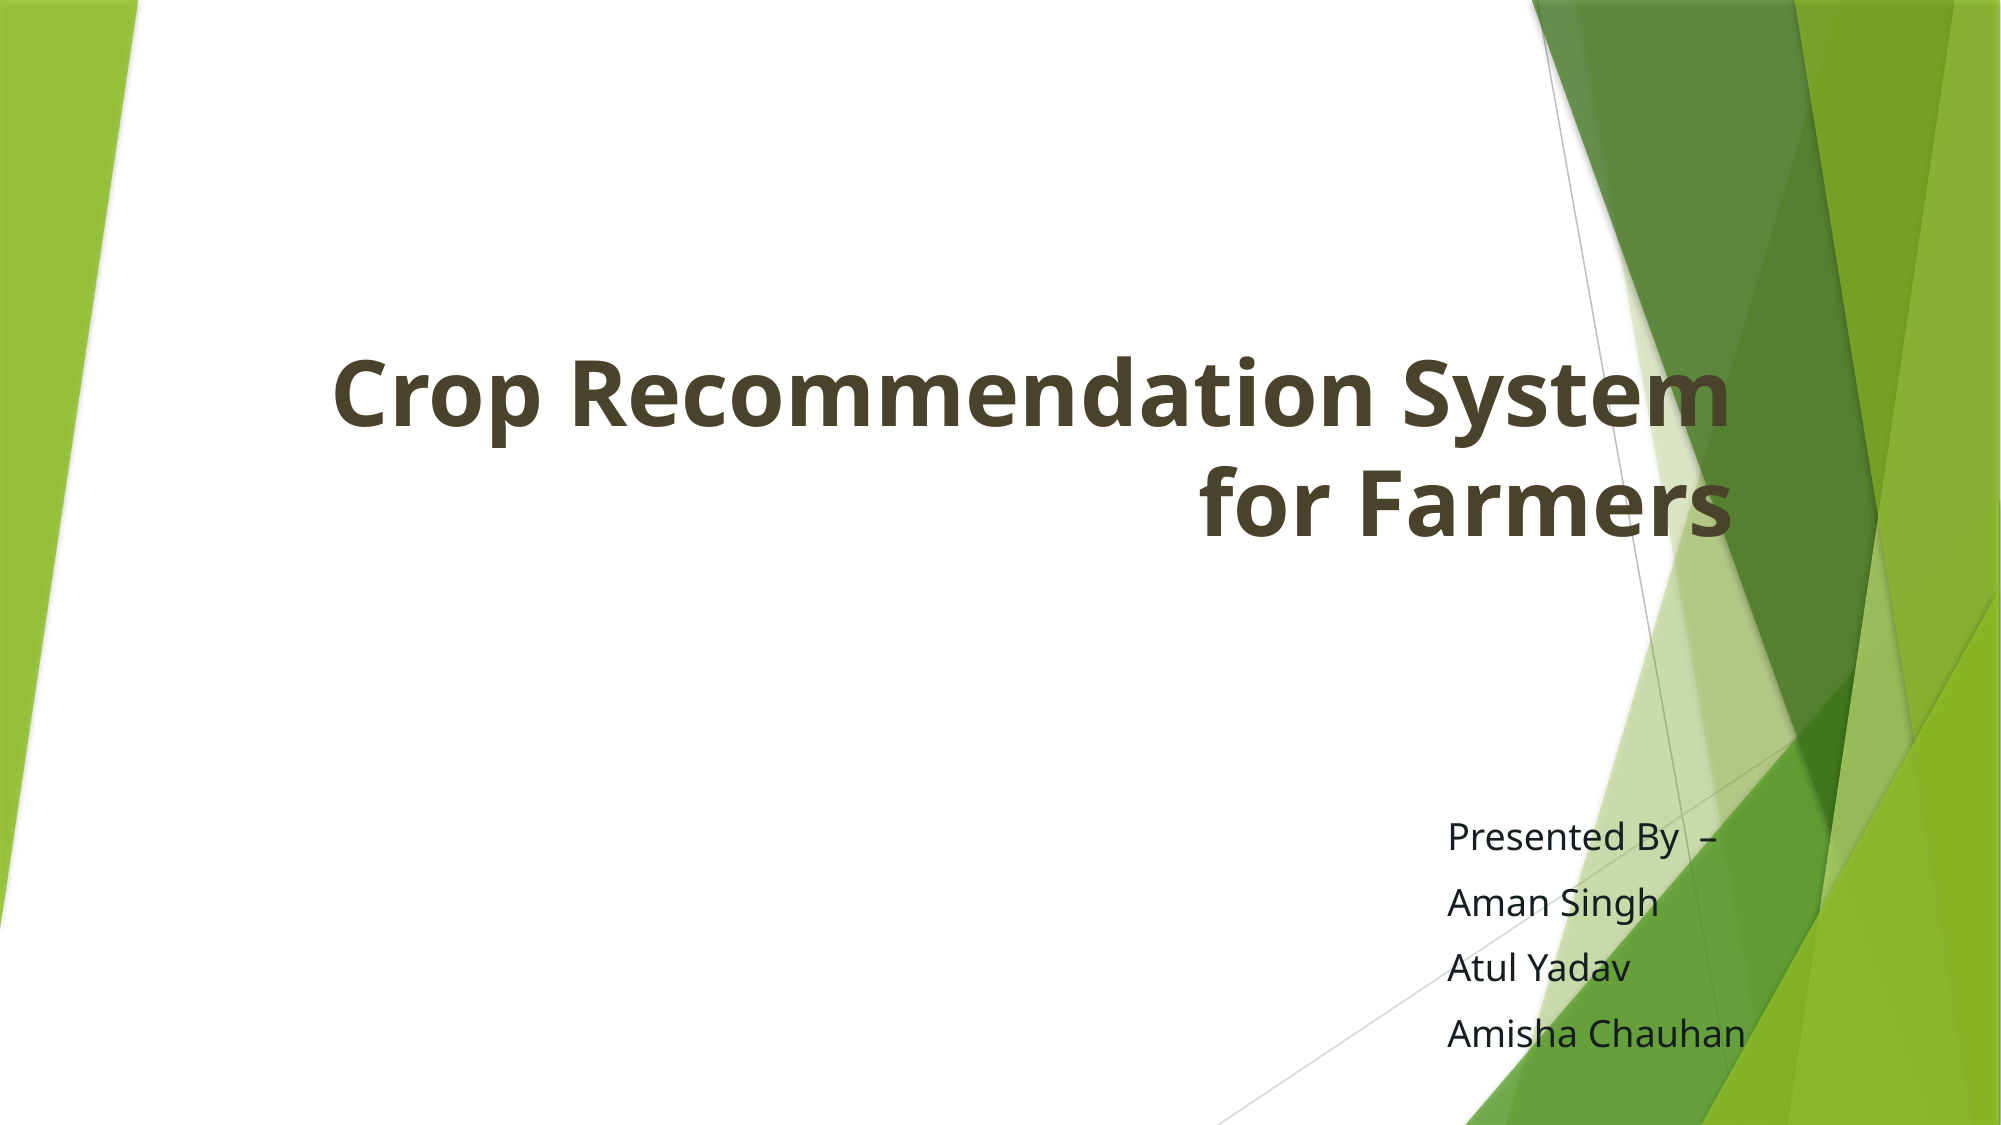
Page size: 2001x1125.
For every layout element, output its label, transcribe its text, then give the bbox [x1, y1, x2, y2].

title Crop Recommendation System for Farmers [249, 219, 1750, 563]
subtitle Presented By – Aman Singh Atul Yadav Amisha Chauhan [1432, 805, 1839, 1125]
